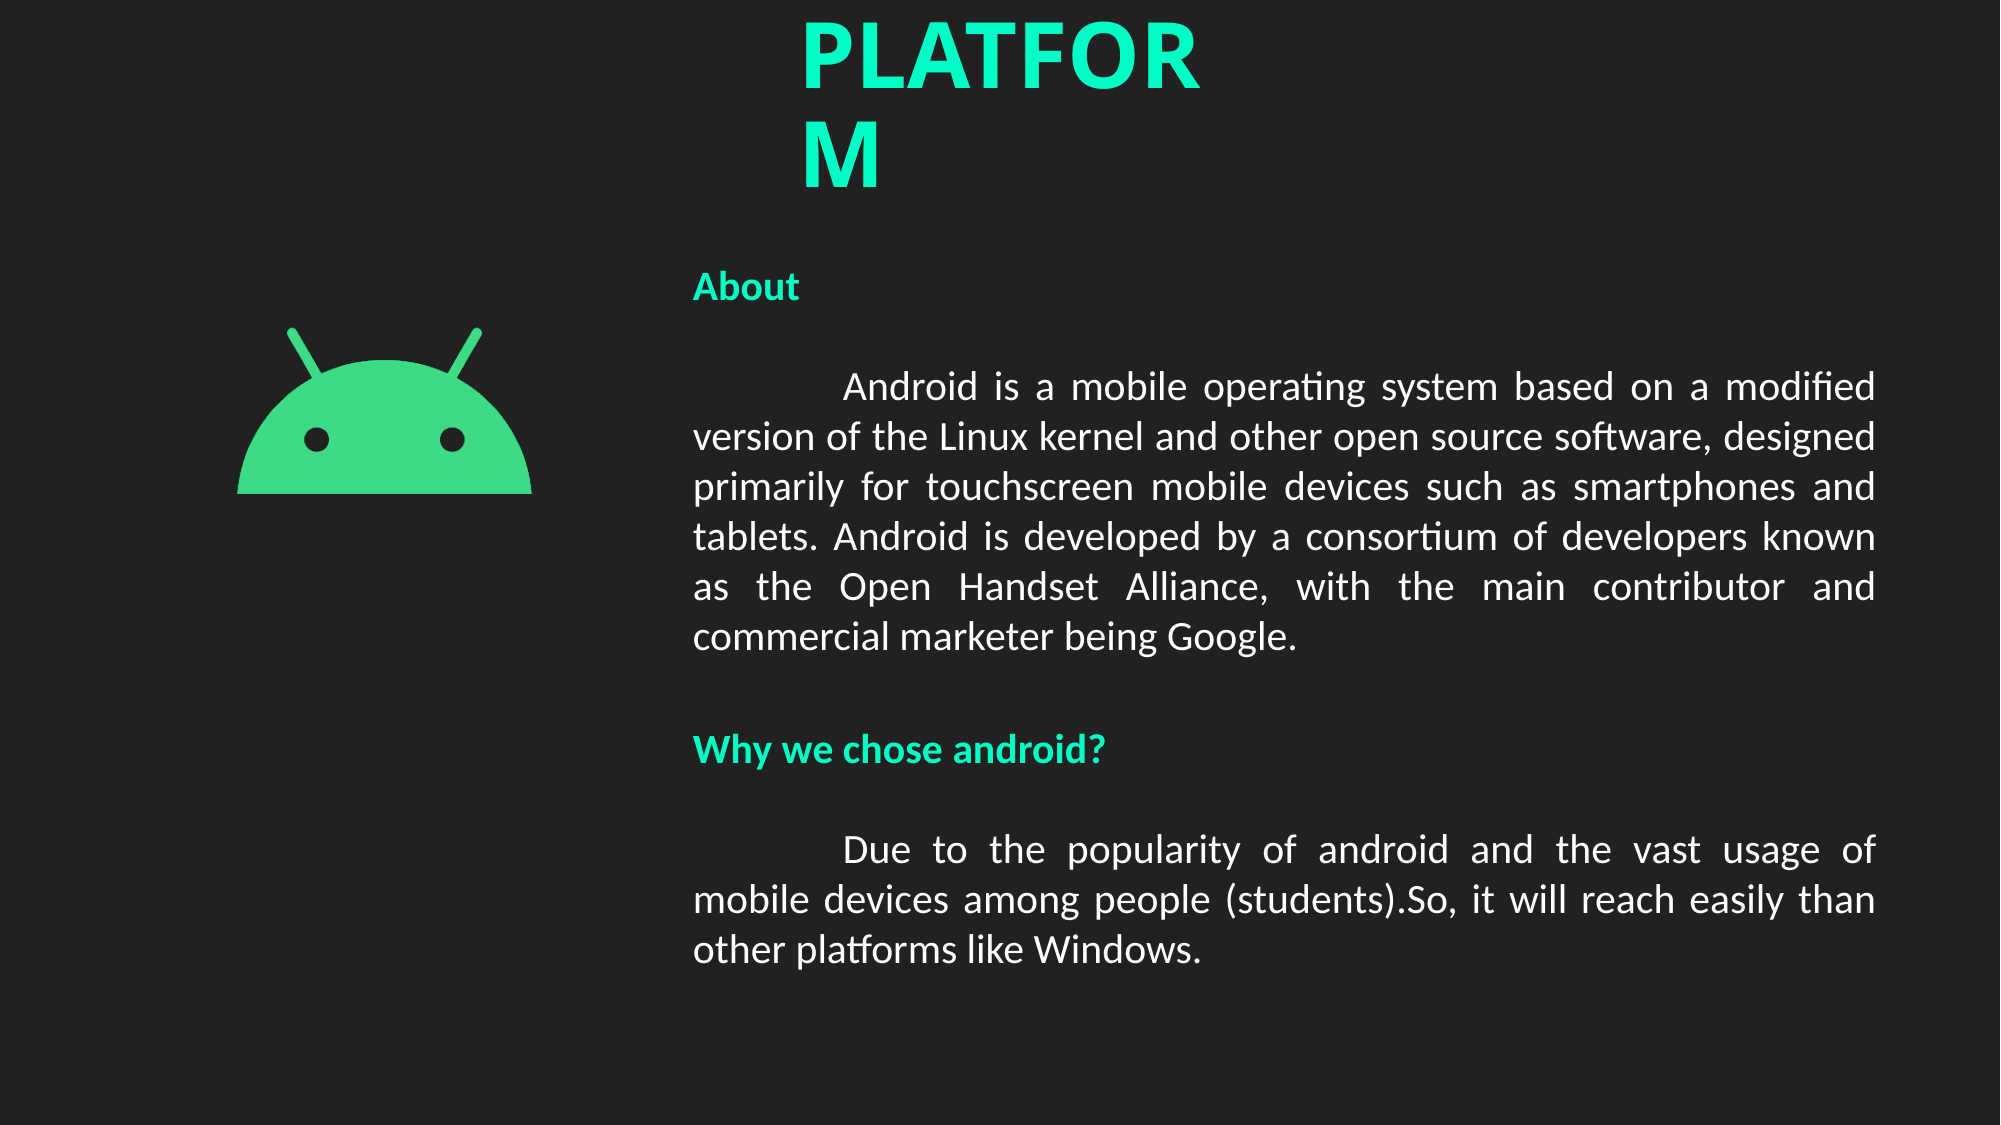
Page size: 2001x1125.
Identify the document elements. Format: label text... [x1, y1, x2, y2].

picture [122, 213, 647, 494]
text_box About Android is a mobile operating system based on a modified version of the Linux kernel and other open source software, designed primarily for touchscreen mobile devices such as smartphones and tablets. Android is developed by a consortium of developers known as the Open Handset Alliance, with the main contributor and commercial marketer being Google. [678, 251, 1892, 667]
text_box Why we chose android? Due to the popularity of android and the vast usage of mobile devices among people (students).So, it will reach easily than other platforms like Windows. [678, 714, 1892, 980]
title PLATFORM [783, 0, 1217, 218]
